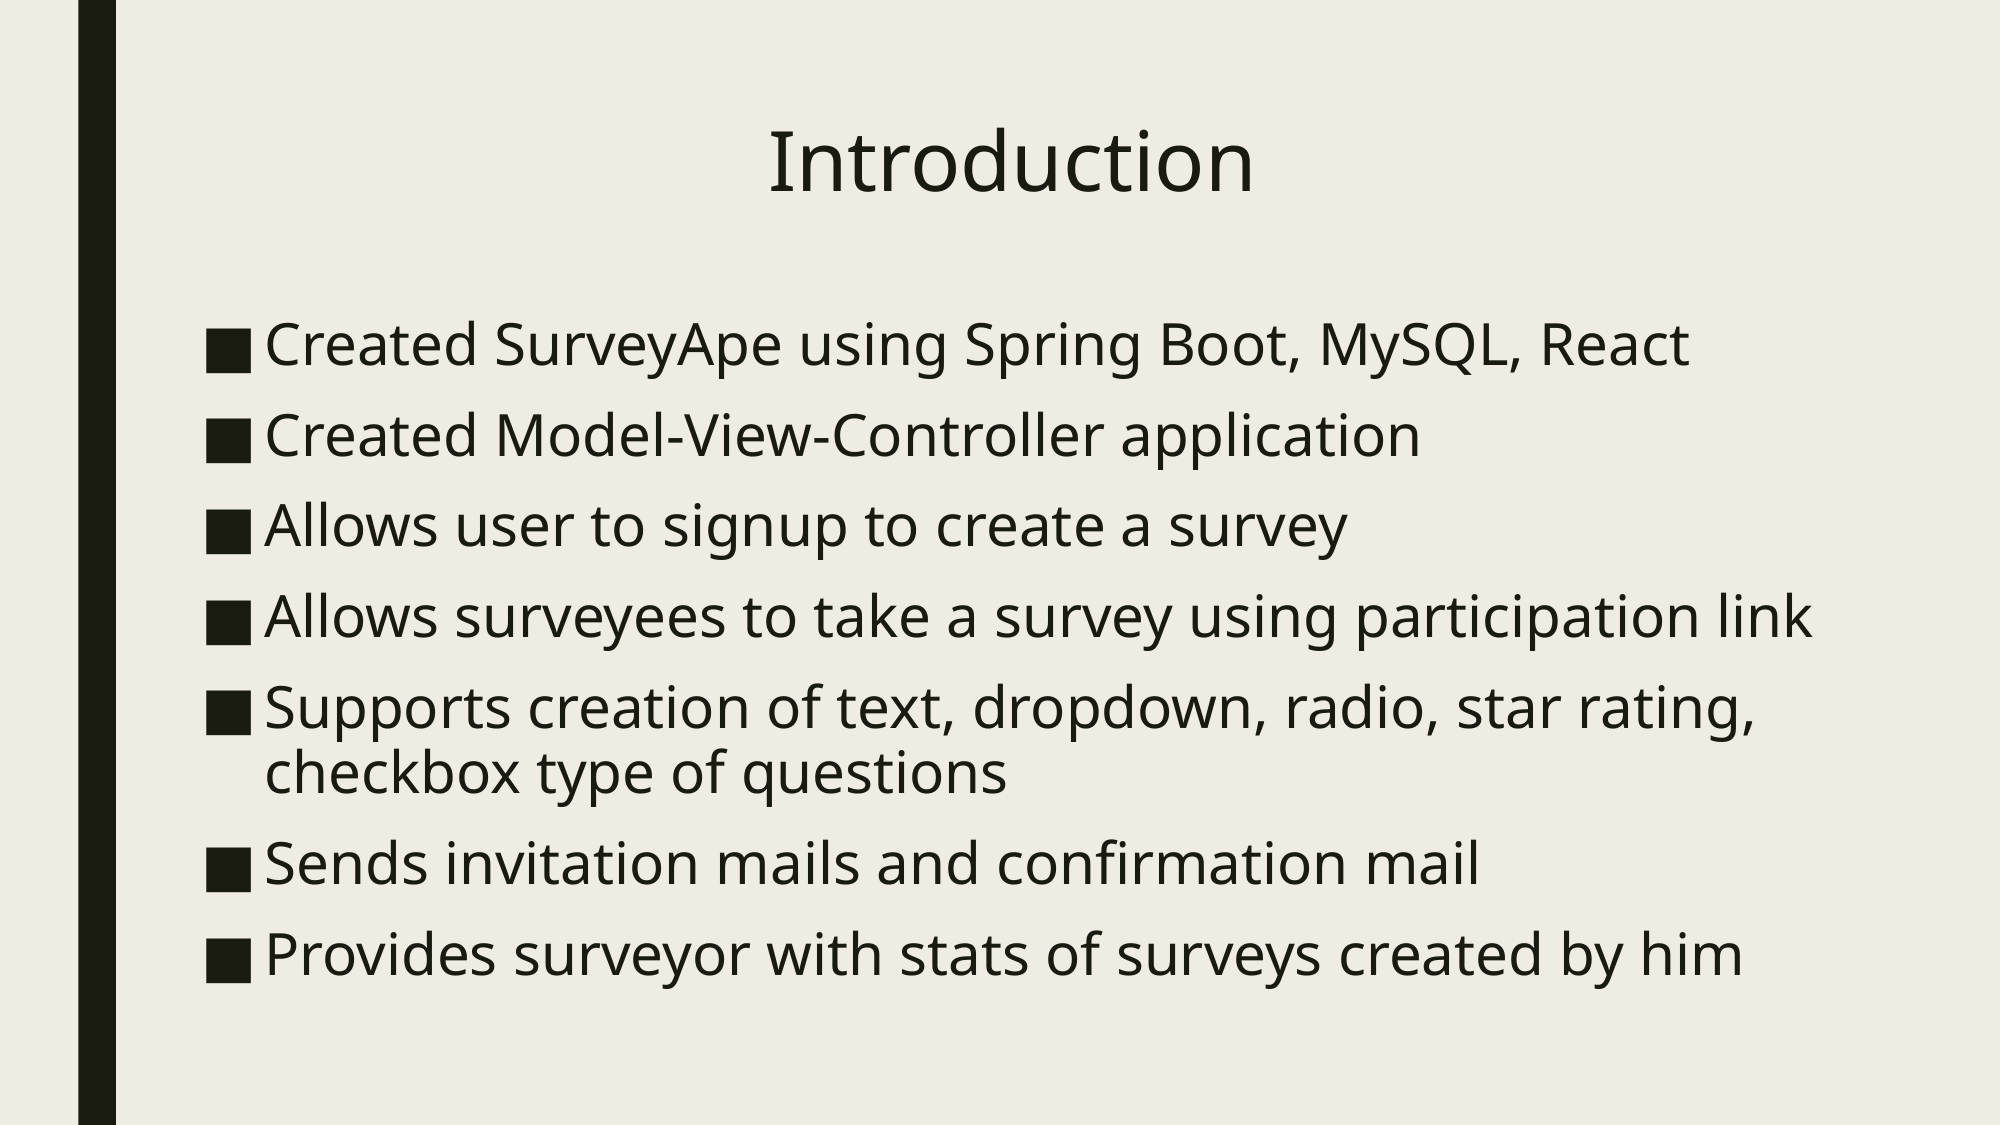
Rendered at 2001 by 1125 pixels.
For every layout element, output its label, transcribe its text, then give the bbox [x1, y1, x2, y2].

title Introduction [225, 112, 1800, 291]
list Created SurveyApe using Spring Boot, MySQL, React Created Model-View-Controller application Allows user to signup to create a survey Allows surveyees to take a survey using participation link Supports creation of text, dropdown, radio, star rating, checkbox type of questions Sends invitation mails and confirmation mail Provides surveyor with stats of surveys created by him [186, 305, 1947, 1089]
